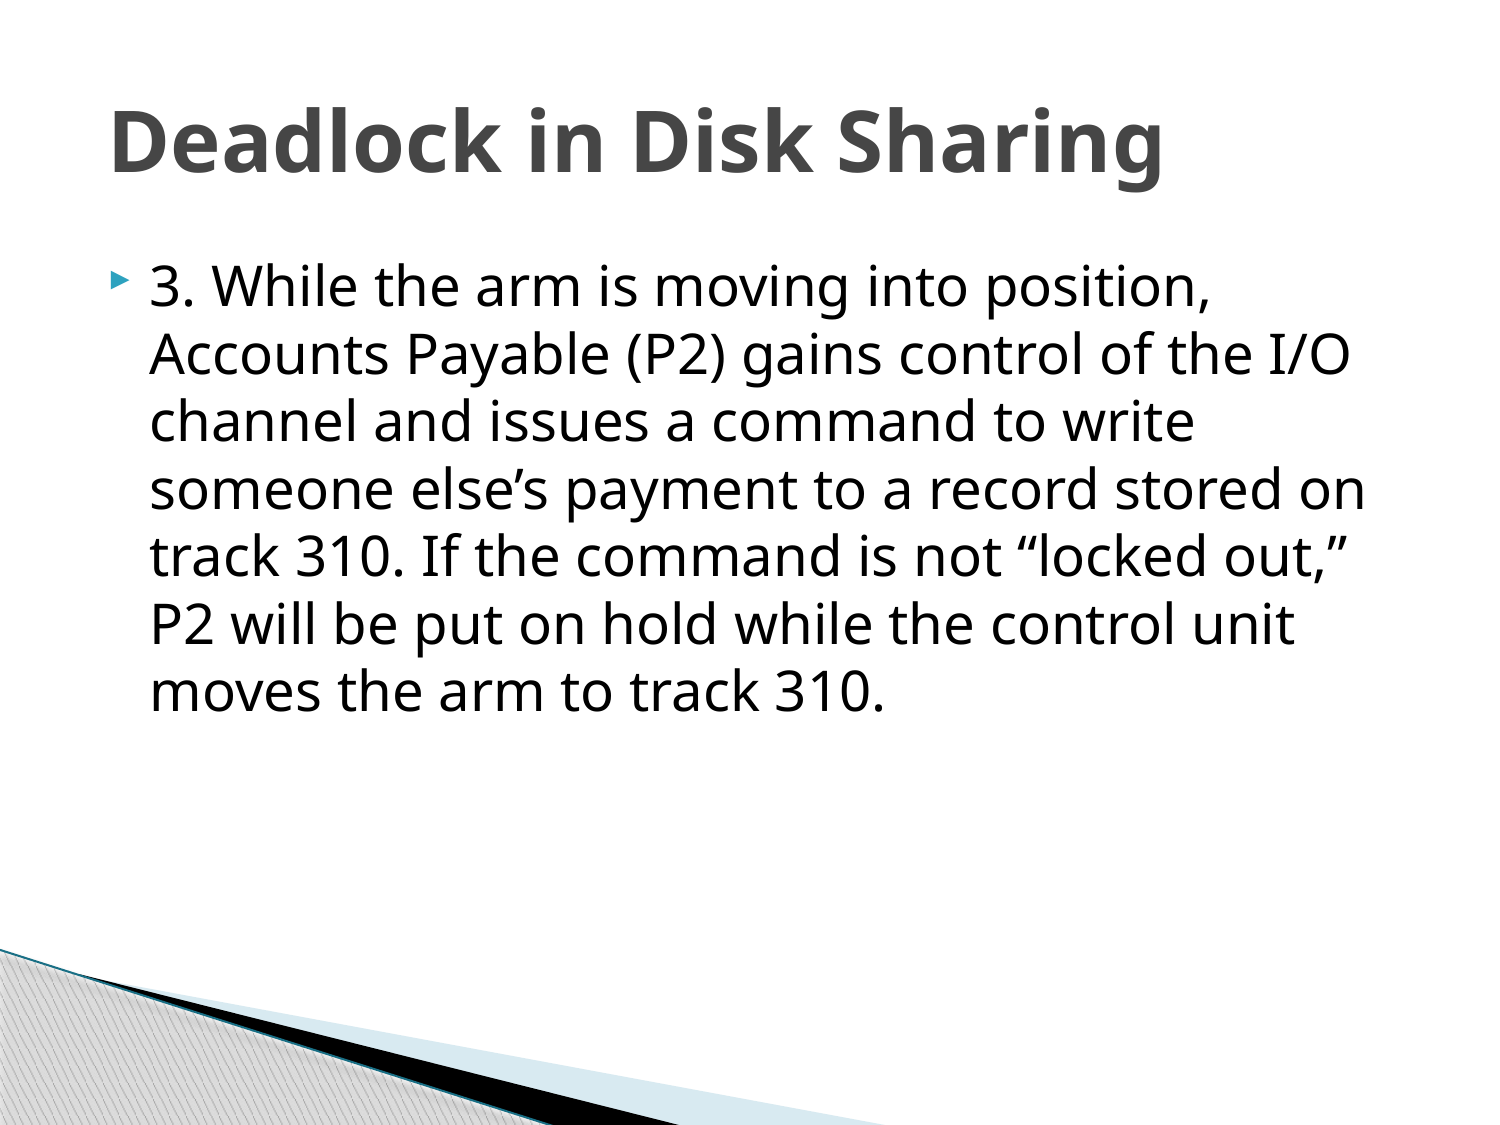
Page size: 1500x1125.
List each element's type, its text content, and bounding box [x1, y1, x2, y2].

title Deadlock in Disk Sharing [75, 45, 1425, 233]
list 3. While the arm is moving into position, Accounts Payable (P2) gains control of the I/O channel and issues a command to write someone else’s payment to a record stored on track 310. If the command is not “locked out,” P2 will be put on hold while the control unit moves the arm to track 310. [75, 243, 1425, 986]
